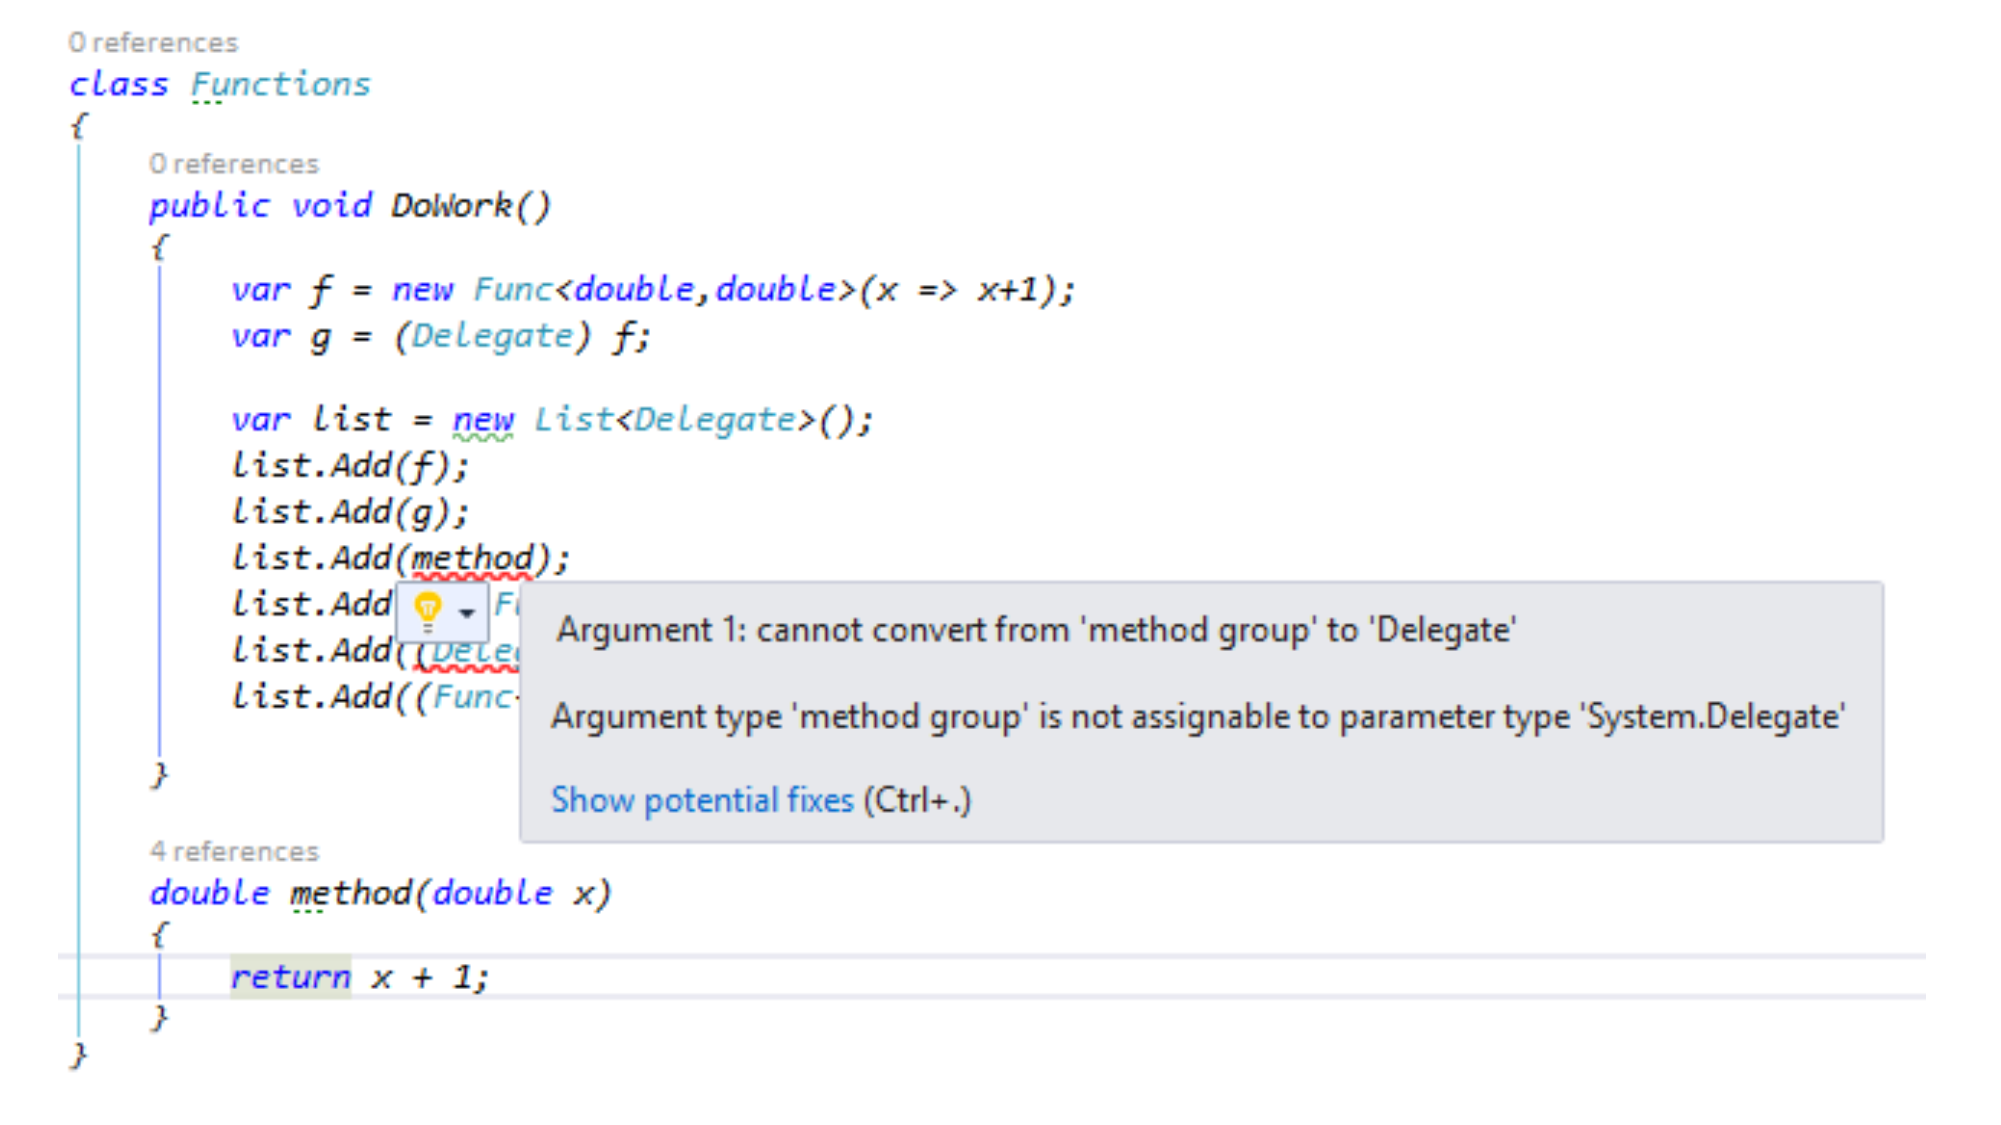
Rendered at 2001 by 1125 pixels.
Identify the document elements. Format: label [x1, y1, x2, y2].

picture [58, 24, 1926, 1093]
